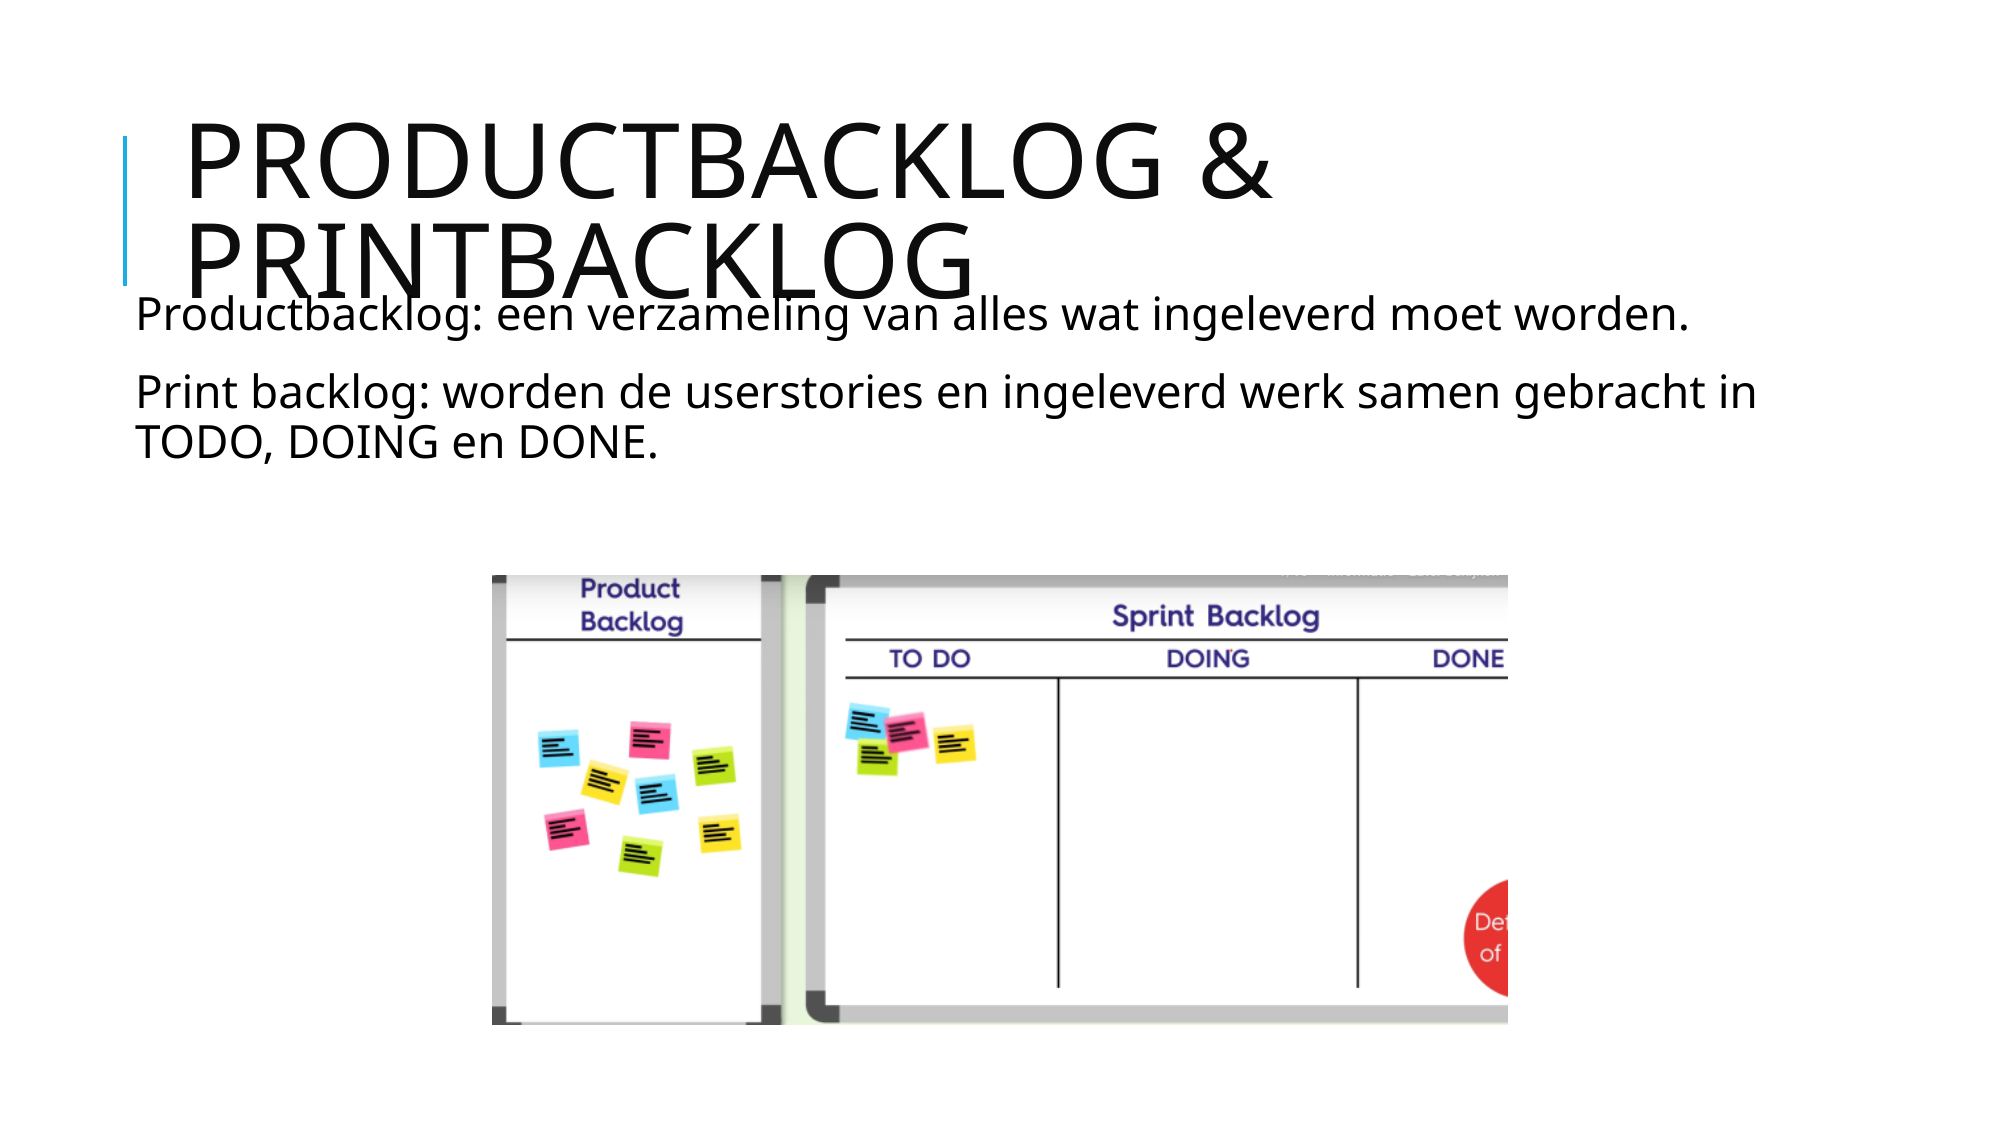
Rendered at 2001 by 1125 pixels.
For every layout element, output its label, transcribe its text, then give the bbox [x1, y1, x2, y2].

title Productbacklog & Printbacklog [168, 96, 1763, 283]
picture [491, 574, 1508, 1026]
list Productbacklog: een verzameling van alles wat ingeleverd moet worden. Print backlog: worden de userstories en ingeleverd werk samen gebracht in TODO, DOING en DONE. [112, 283, 1775, 950]
